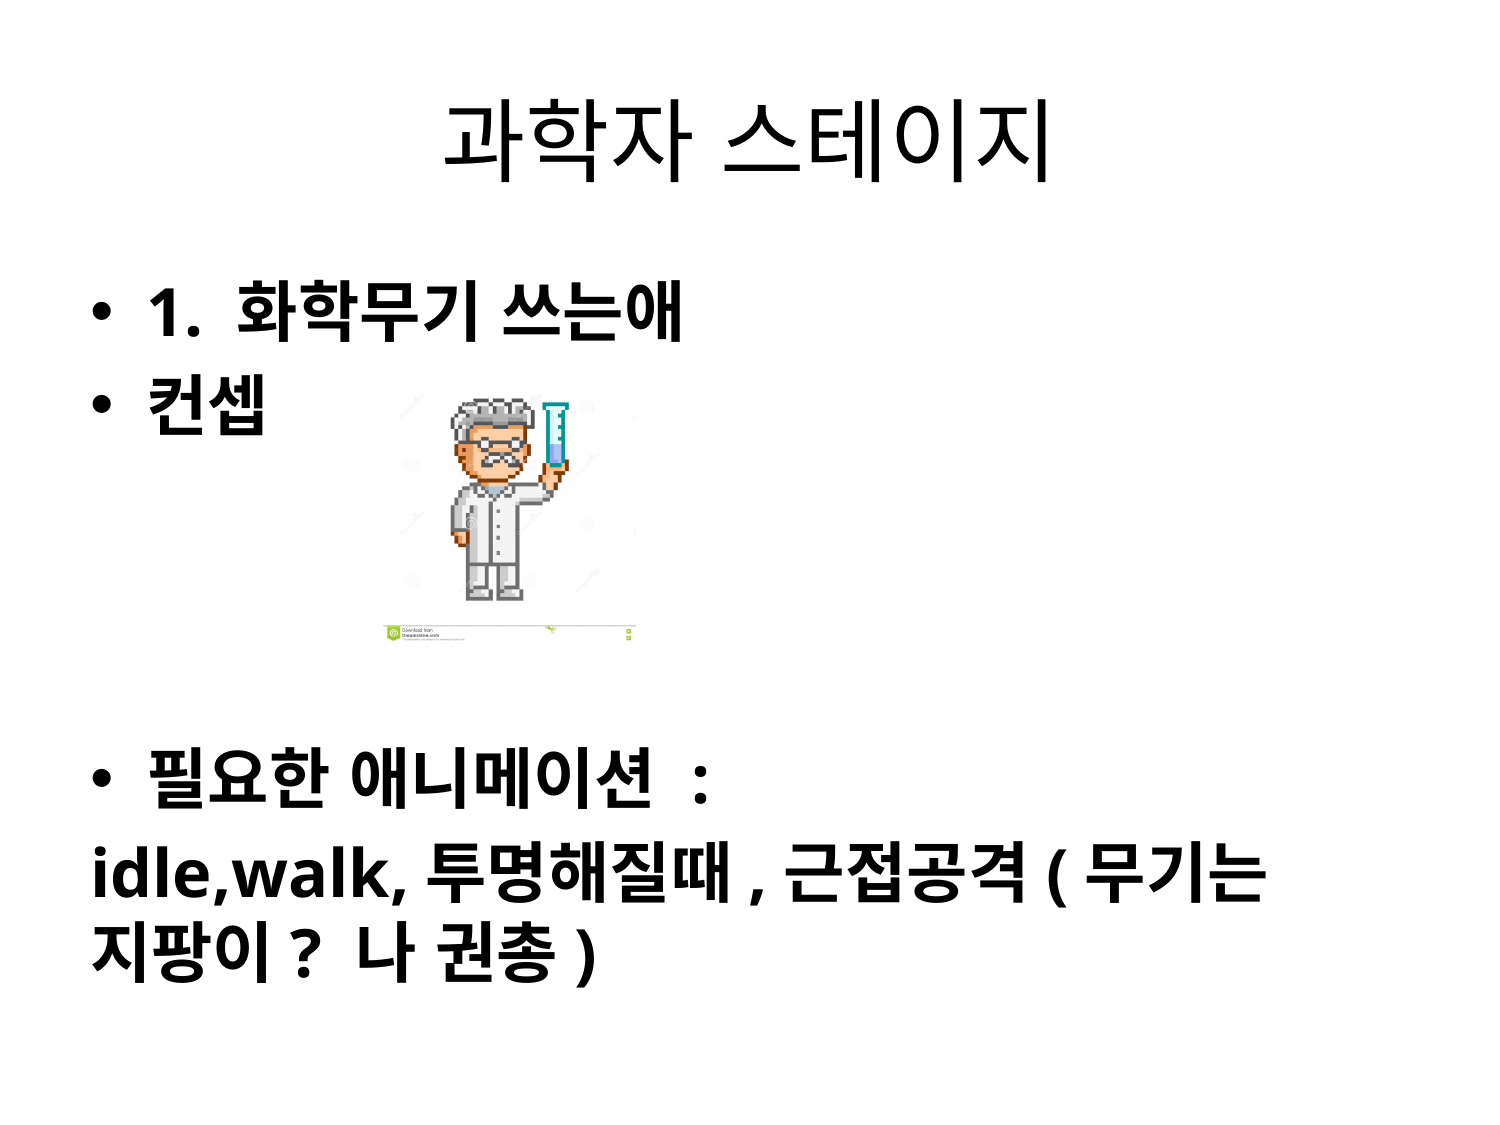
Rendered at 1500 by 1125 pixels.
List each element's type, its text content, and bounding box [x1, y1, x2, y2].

picture [383, 373, 637, 644]
list 1. 화학무기 쓰는애 컨셉 필요한 애니메이션 : idle,walk,투명해질때,근접공격(무기는 지팡이? 나 권총) [75, 262, 1425, 1005]
title 과학자 스테이지 [75, 45, 1425, 233]
